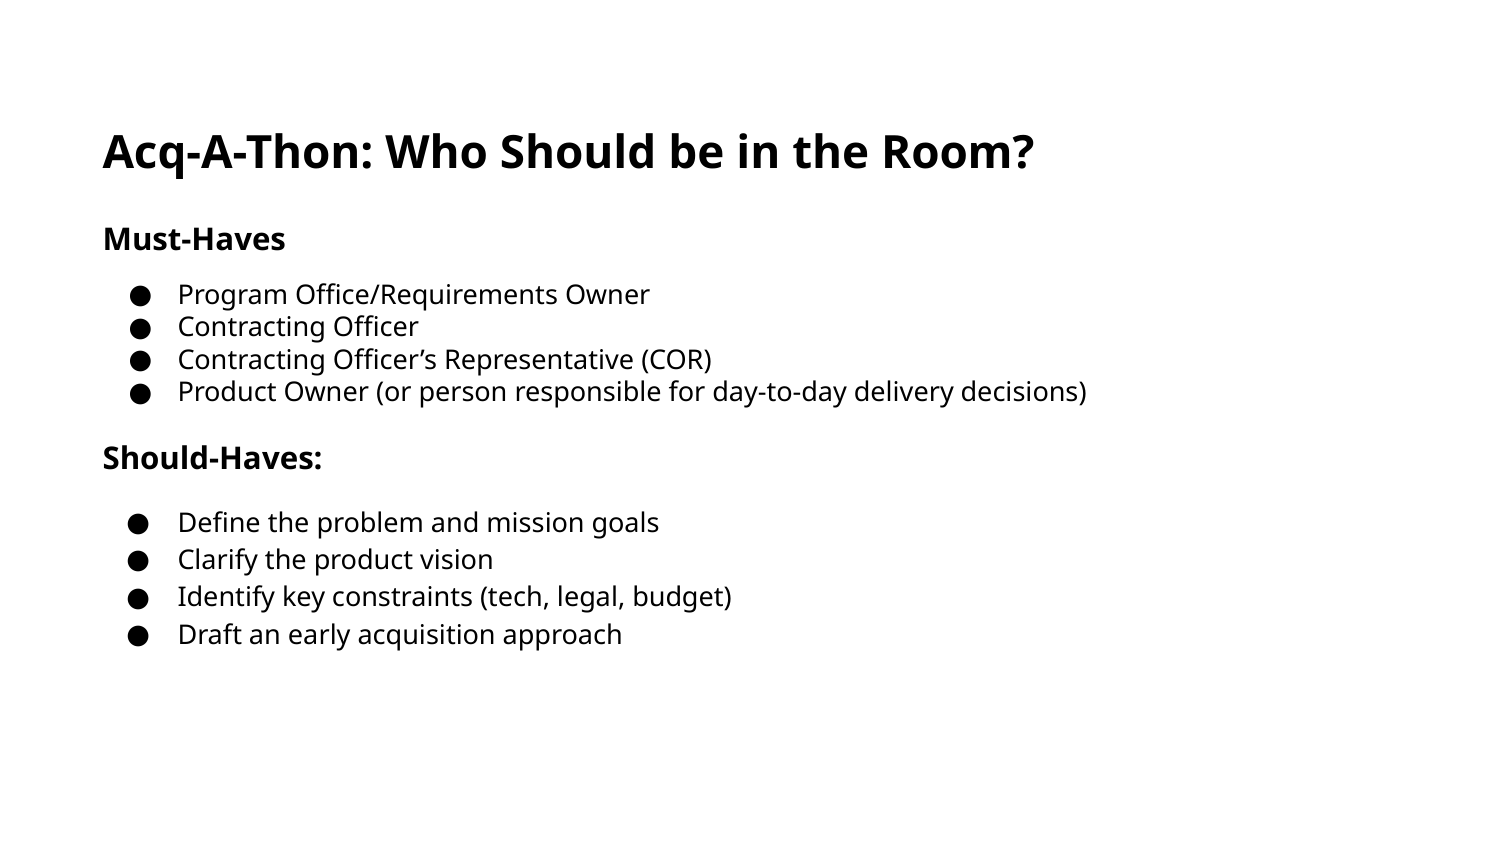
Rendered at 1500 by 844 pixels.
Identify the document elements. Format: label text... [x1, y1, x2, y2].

text_box [99, 348, 1038, 364]
title Acq-A-Thon: Who Should be in the Room? [87, 99, 1319, 190]
text_box Must-Haves Program Office/Requirements Owner Contracting Officer Contracting Officer’s Representative (COR) Product Owner (or person responsible for day-to-day delivery decisions) Should-Haves: Define the problem and mission goals Clarify the product vision Identify key constraints (tech, legal, budget) Draft an early acquisition approach [87, 364, 1135, 580]
